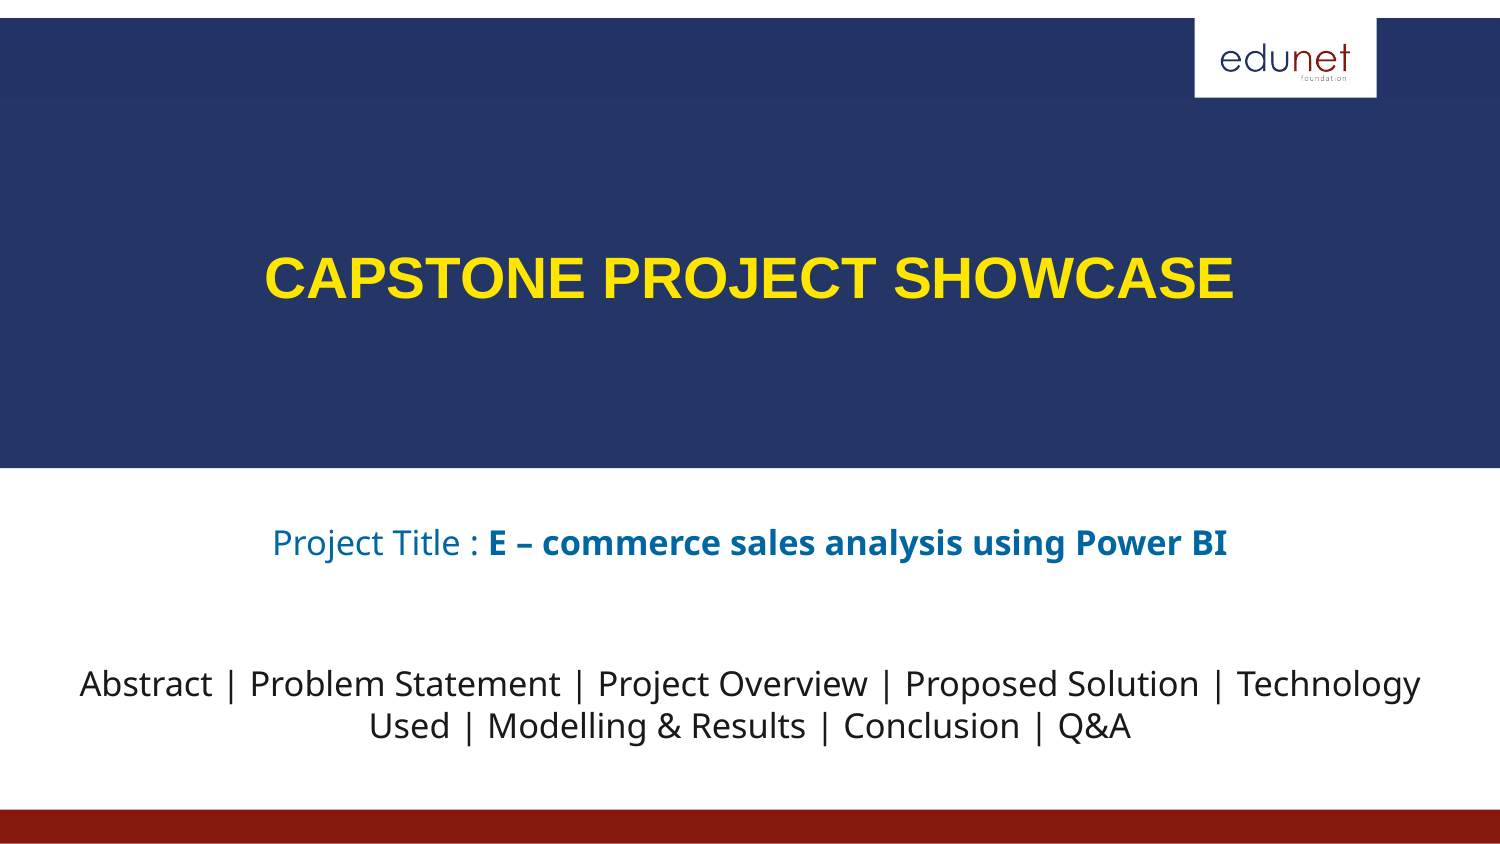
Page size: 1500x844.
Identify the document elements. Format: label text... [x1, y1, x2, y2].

text_box Abstract | Problem Statement | Project Overview | Proposed Solution | Technology Used | Modelling & Results | Conclusion | Q&A [61, 662, 1439, 746]
text_box [0, 95, 1500, 470]
text_box CAPSTONE PROJECT SHOWCASE [214, 227, 1286, 310]
picture [1215, 38, 1356, 86]
text_box Project Title : E – commerce sales analysis using Power BI [0, 520, 1500, 562]
